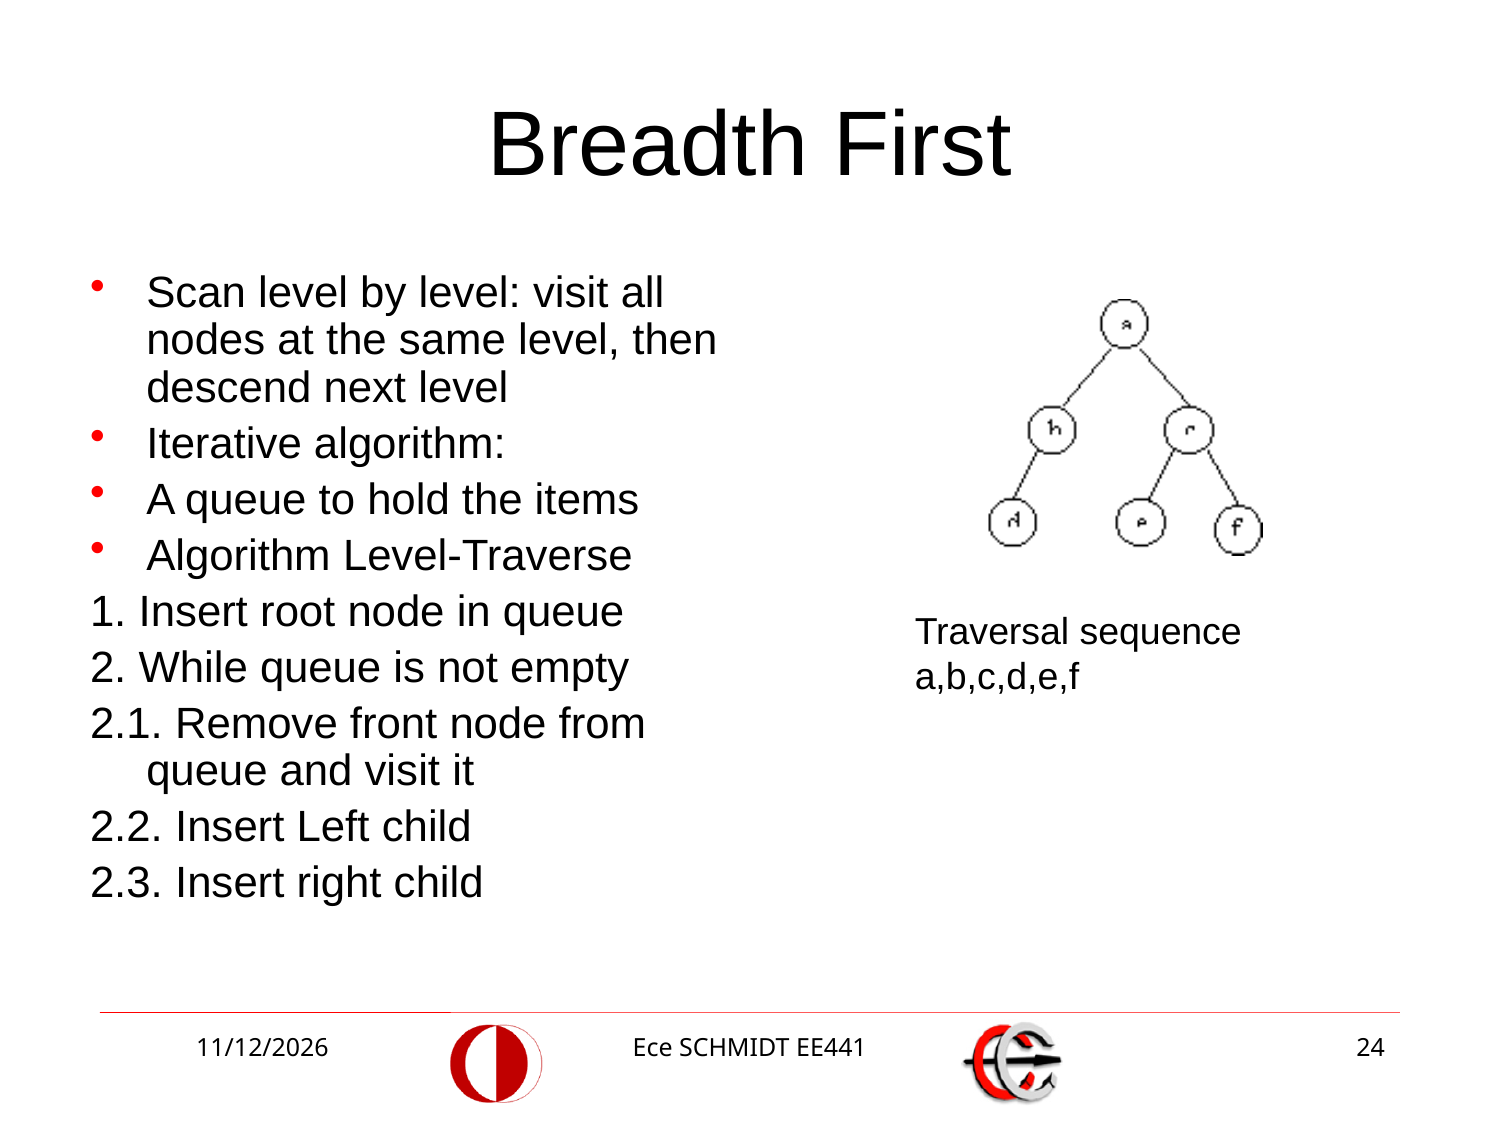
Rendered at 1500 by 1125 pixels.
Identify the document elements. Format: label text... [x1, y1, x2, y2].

text_box Scan level by level: visit all nodes at the same level, then descend next level Iterative algorithm: A queue to hold the items Algorithm Level-Traverse 1. Insert root node in queue 2. While queue is not empty 2.1. Remove front node from queue and visit it 2.2. Insert Left child 2.3. Insert right child [75, 262, 775, 1006]
text_box Traversal sequence a,b,c,d,e,f [900, 599, 1388, 705]
title Breadth First [75, 45, 1425, 233]
footer Ece SCHMIDT EE441 [512, 1024, 988, 1103]
picture [950, 1019, 1068, 1106]
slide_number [99, 1024, 425, 1103]
picture [448, 1023, 543, 1103]
slide_number 24 [1074, 1024, 1400, 1103]
picture [987, 299, 1263, 556]
